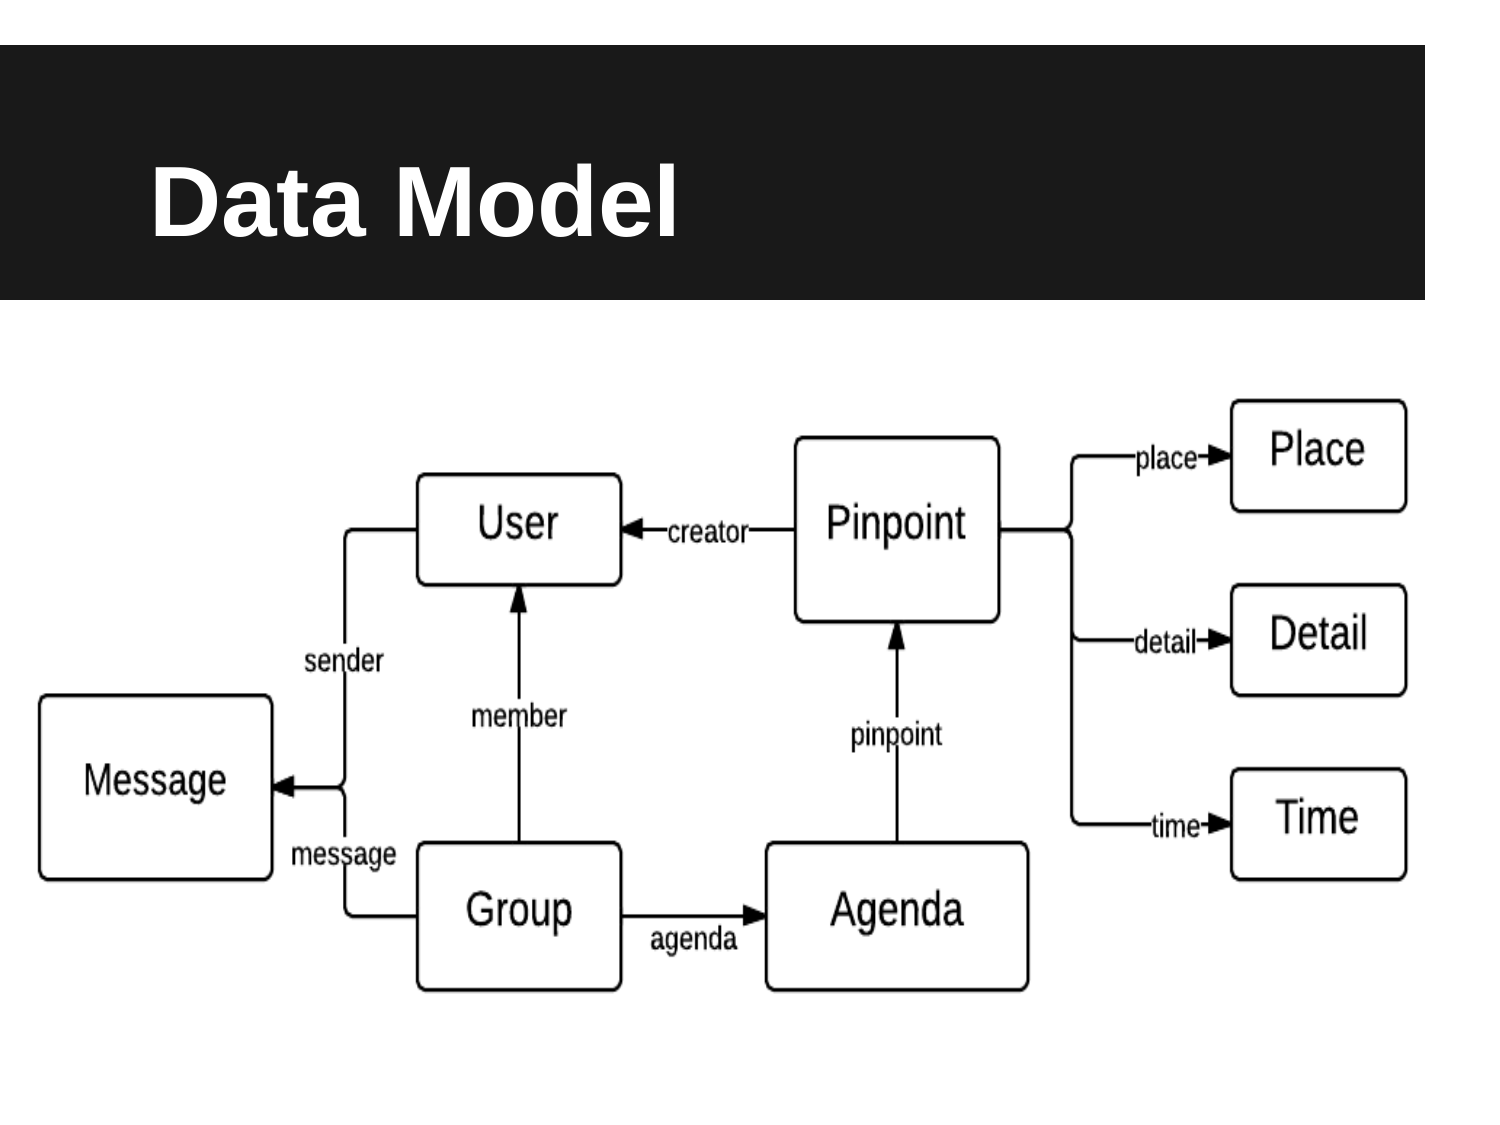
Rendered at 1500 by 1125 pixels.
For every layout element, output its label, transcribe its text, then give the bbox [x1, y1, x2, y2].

title Data Model [84, 45, 1425, 272]
text_box [12, 380, 1425, 1040]
